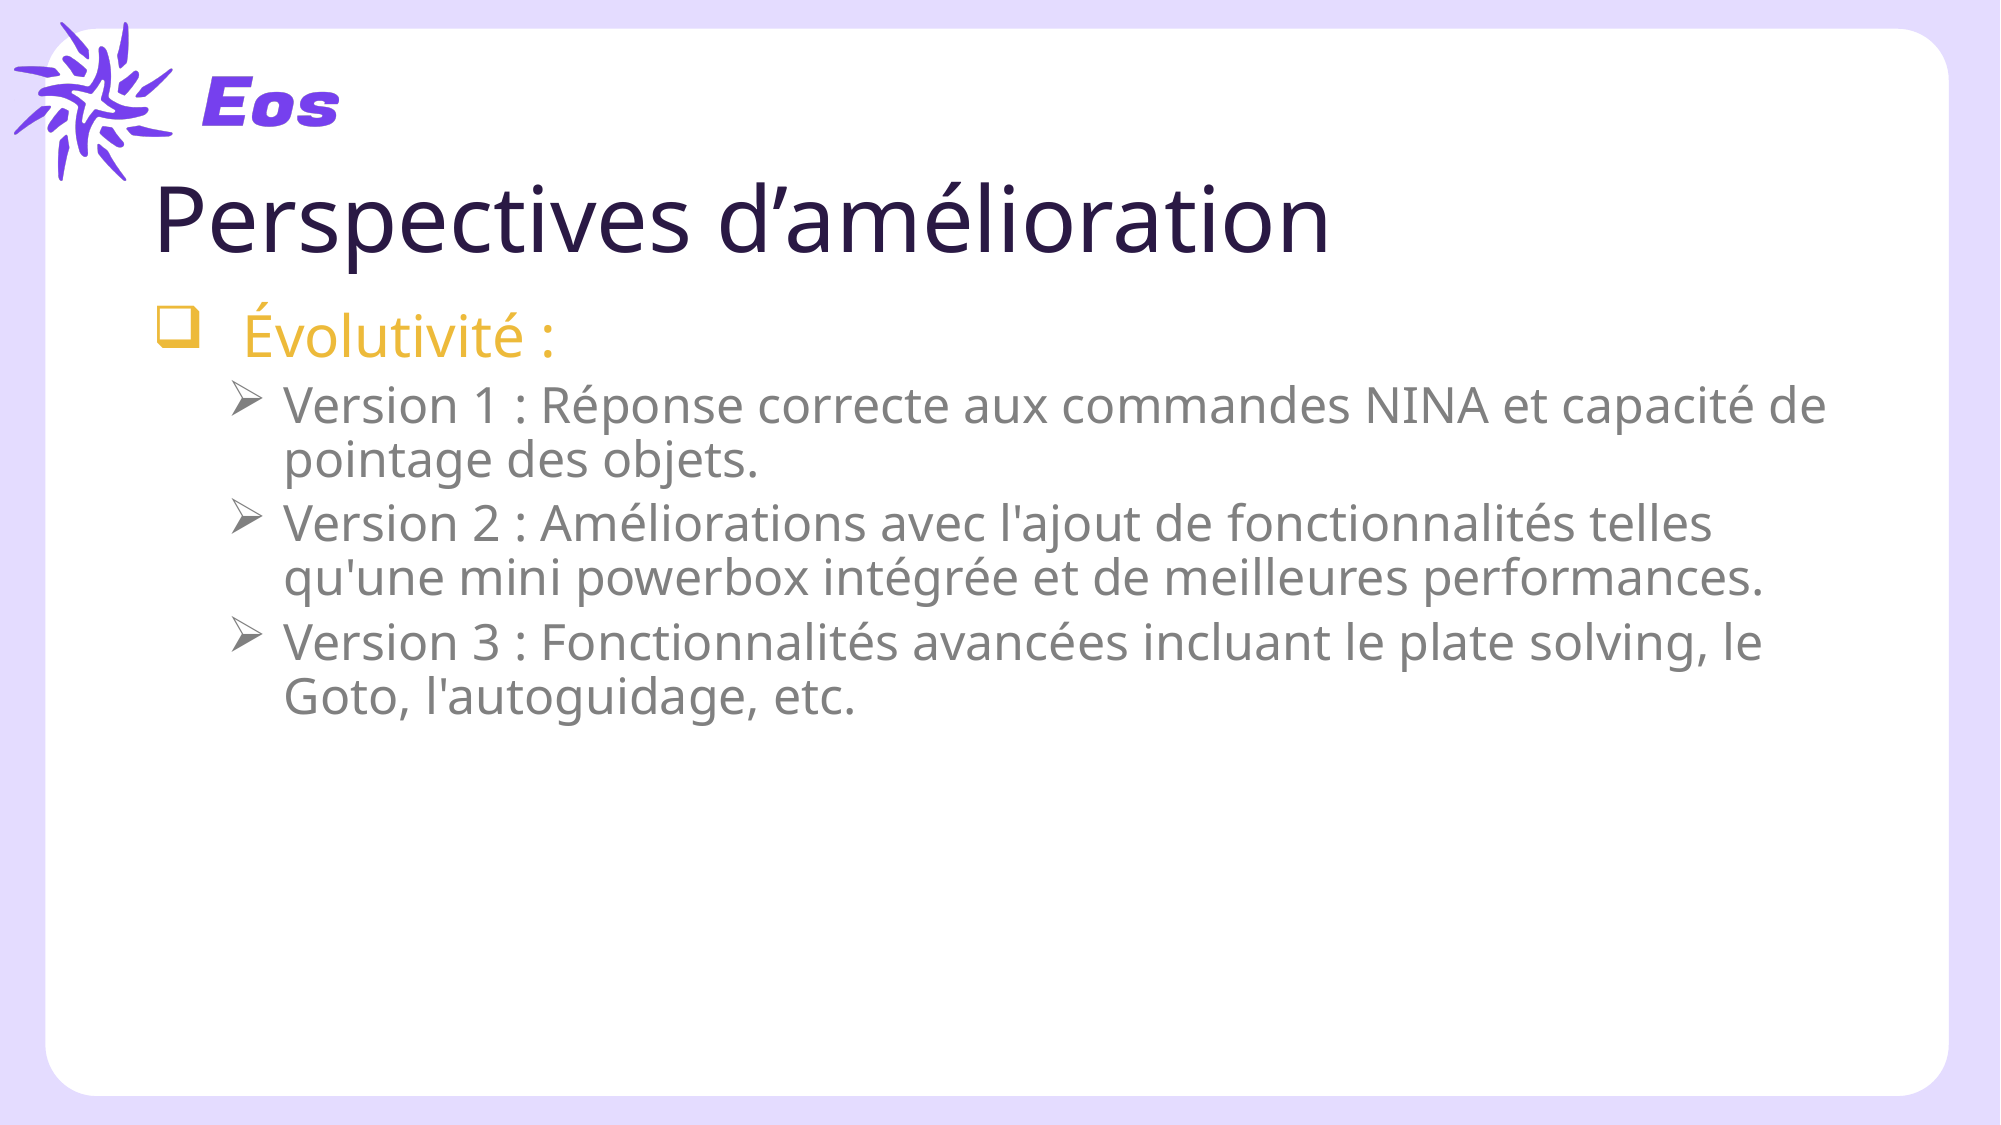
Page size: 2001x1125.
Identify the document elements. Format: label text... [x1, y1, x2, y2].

list Évolutivité : Version 1 : Réponse correcte aux commandes NINA et capacité de pointage des objets. Version 2 : Améliorations avec l'ajout de fonctionnalités telles qu'une mini powerbox intégrée et de meilleures performances. Version 3 : Fonctionnalités avancées incluant le plate solving, le Goto, l'autoguidage, etc. [137, 299, 1863, 1014]
picture [14, 22, 339, 181]
title Perspectives d’amélioration [137, 158, 1863, 288]
